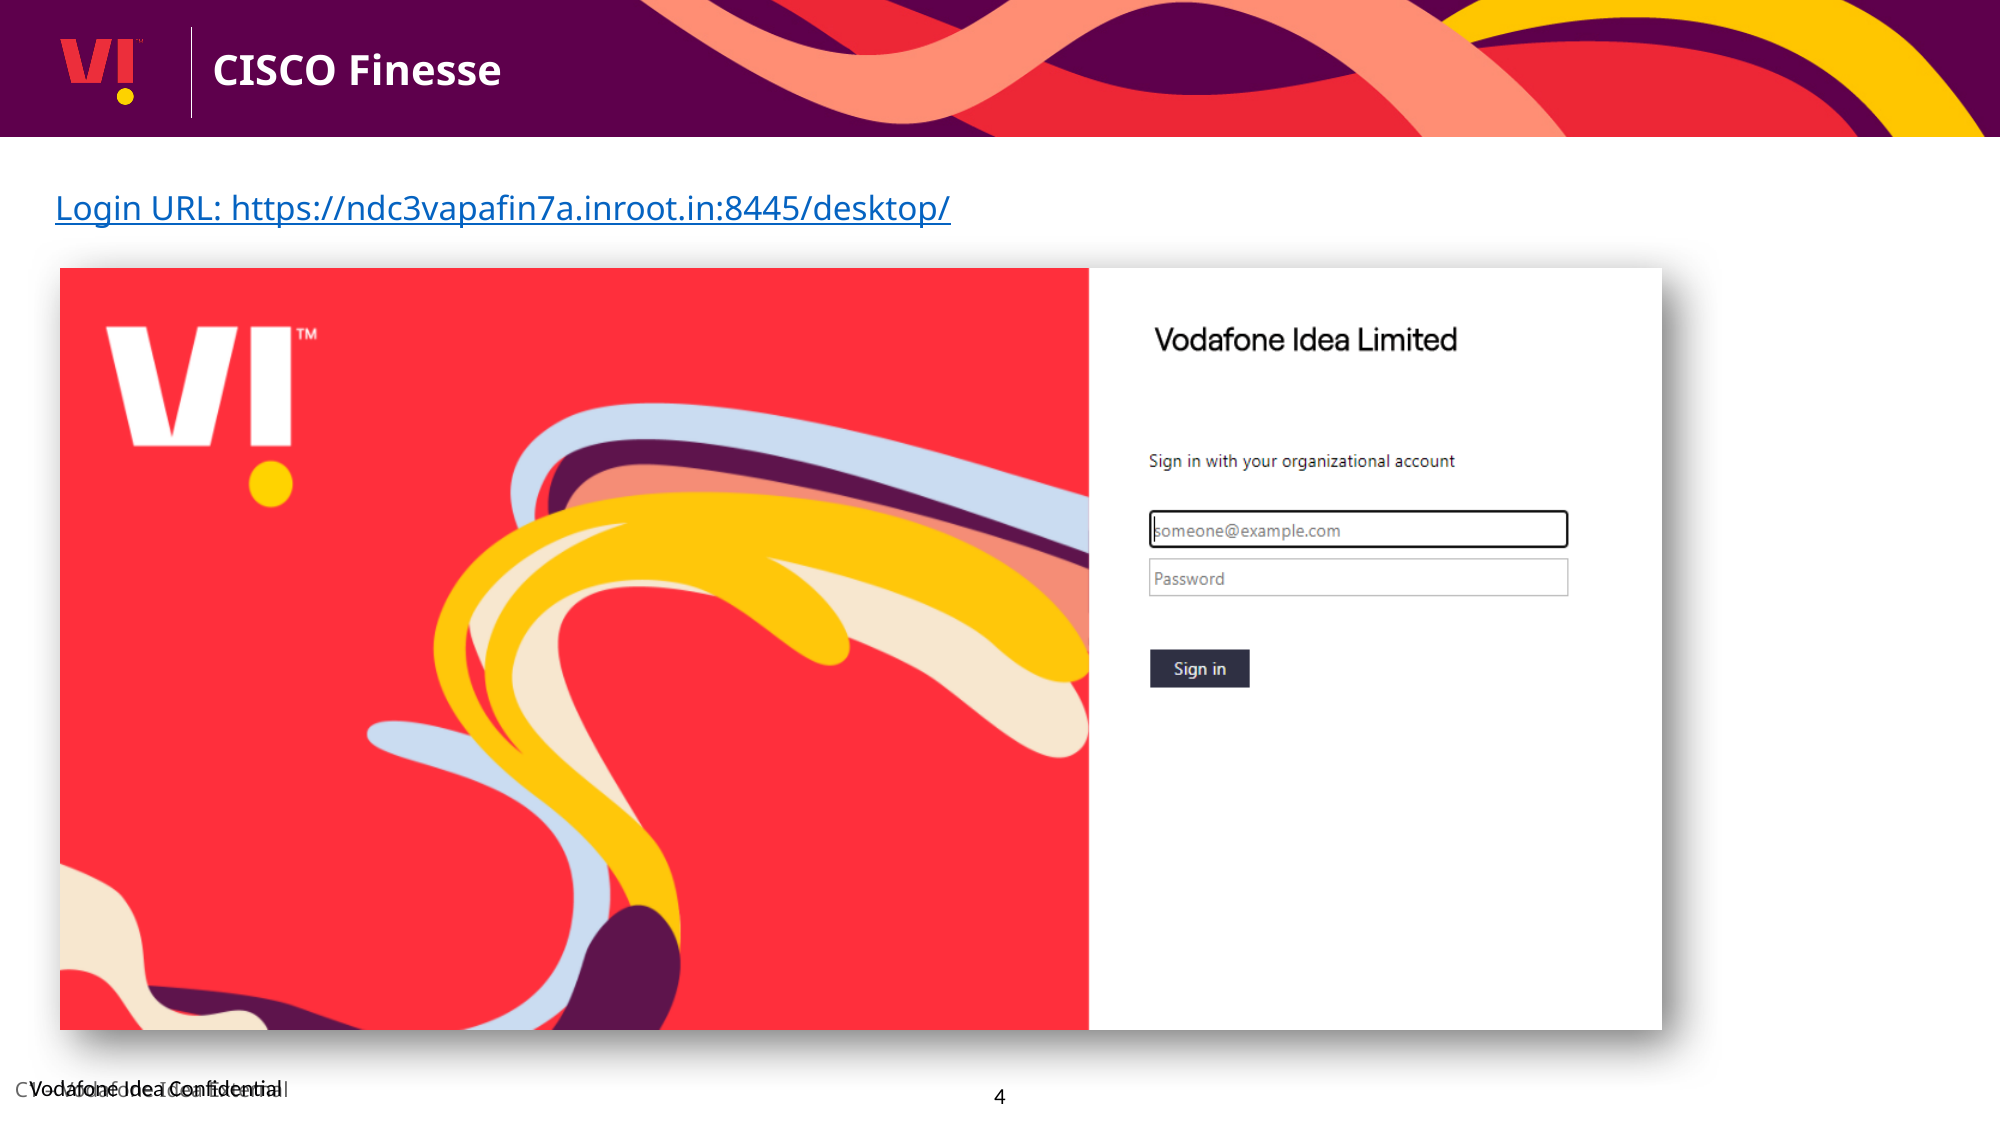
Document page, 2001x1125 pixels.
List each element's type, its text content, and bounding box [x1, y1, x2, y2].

picture [59, 268, 1662, 1031]
slide_number 4 [928, 1079, 1072, 1125]
text_box Login URL: https://ndc3vapafin7a.inroot.in:8445/desktop/ [40, 179, 966, 240]
text_box CISCO Finesse [197, 36, 714, 92]
picture [0, 0, 2000, 137]
